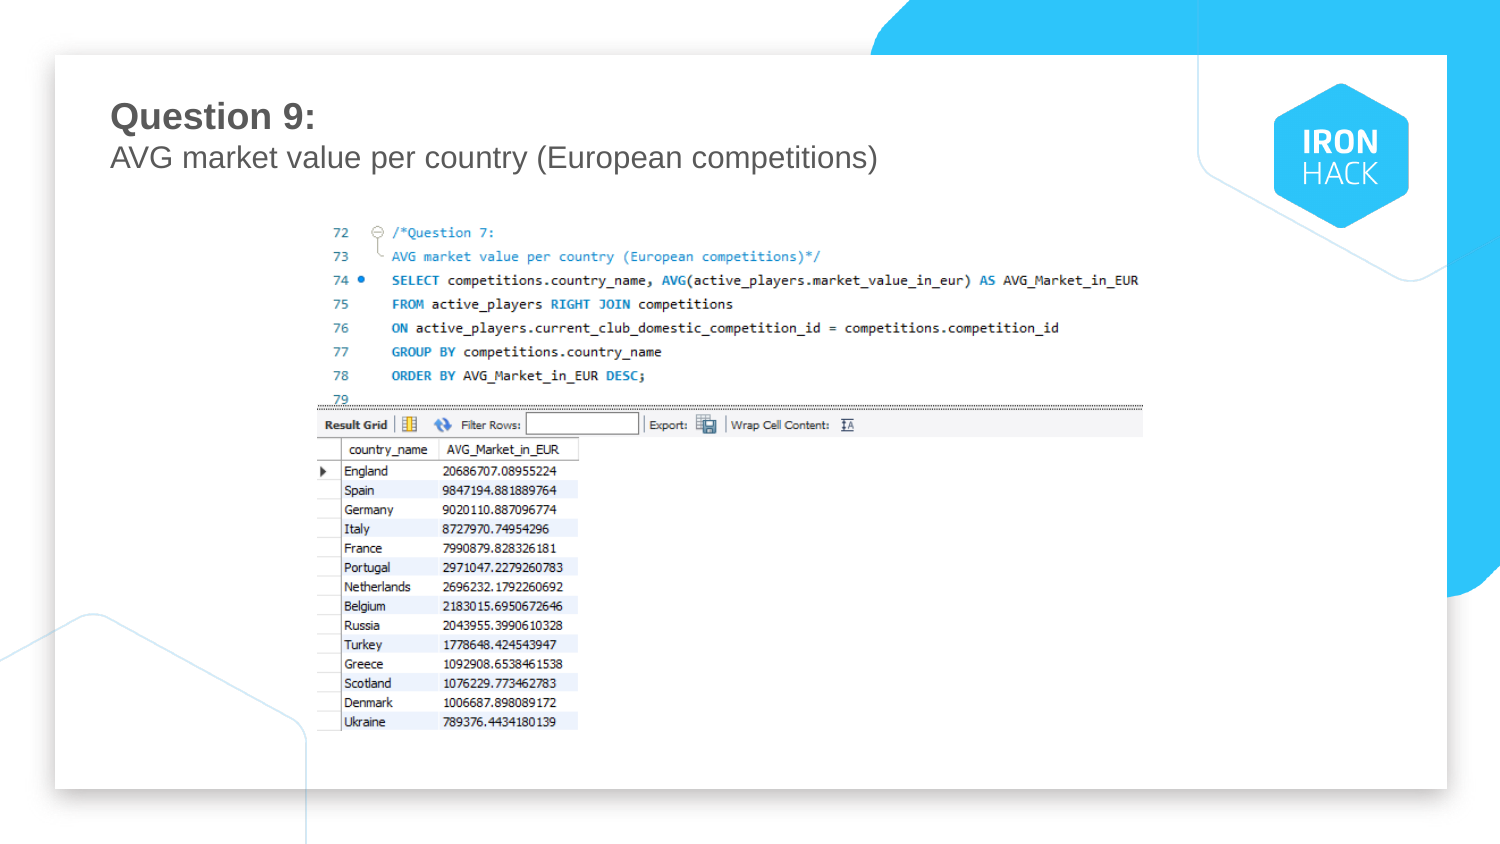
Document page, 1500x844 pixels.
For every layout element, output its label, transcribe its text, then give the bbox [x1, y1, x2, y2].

picture [0, 0, 1500, 844]
text_box Question 9: AVG market value per country (European competitions) [95, 77, 1182, 257]
